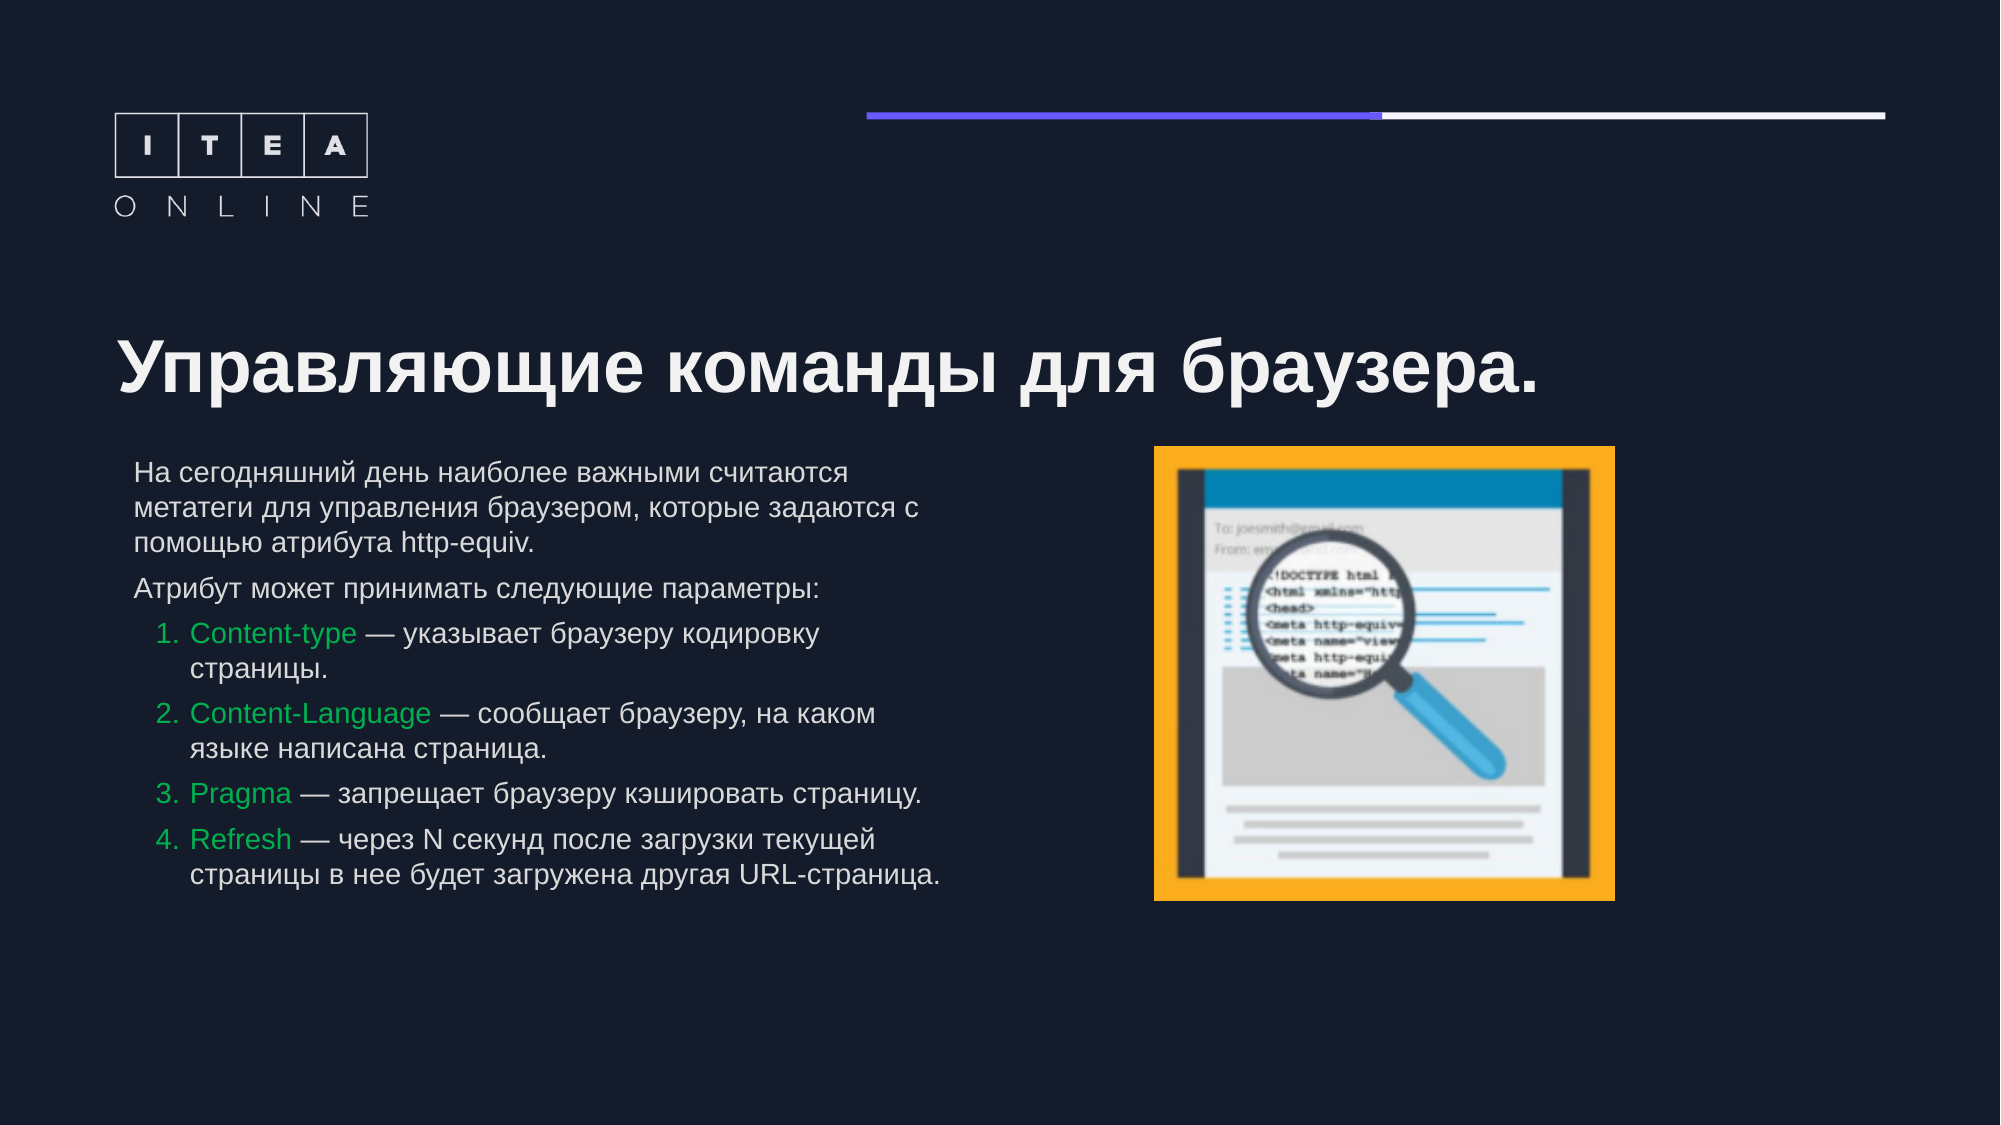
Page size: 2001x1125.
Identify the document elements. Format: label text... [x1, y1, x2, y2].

picture [114, 112, 369, 217]
text_box На сегодняшний день наиболее важными считаются метатеги для управления браузером, которые задаются с помощью атрибута http-equiv. Атрибут может принимать следующие параметры: Content-type — указывает браузеру кодировку страницы. Content-Language — сообщает браузеру, на каком языке написана страница. Pragma — запрещает браузеру кэшировать страницу. Refresh — через N секунд после загрузки текущей страницы в нее будет загружена другая URL-страница. [103, 446, 979, 898]
text_box [1383, 112, 1886, 120]
picture [1154, 446, 1615, 901]
text_box [866, 112, 1383, 120]
title Управляющие команды для браузера. [101, 320, 1886, 447]
